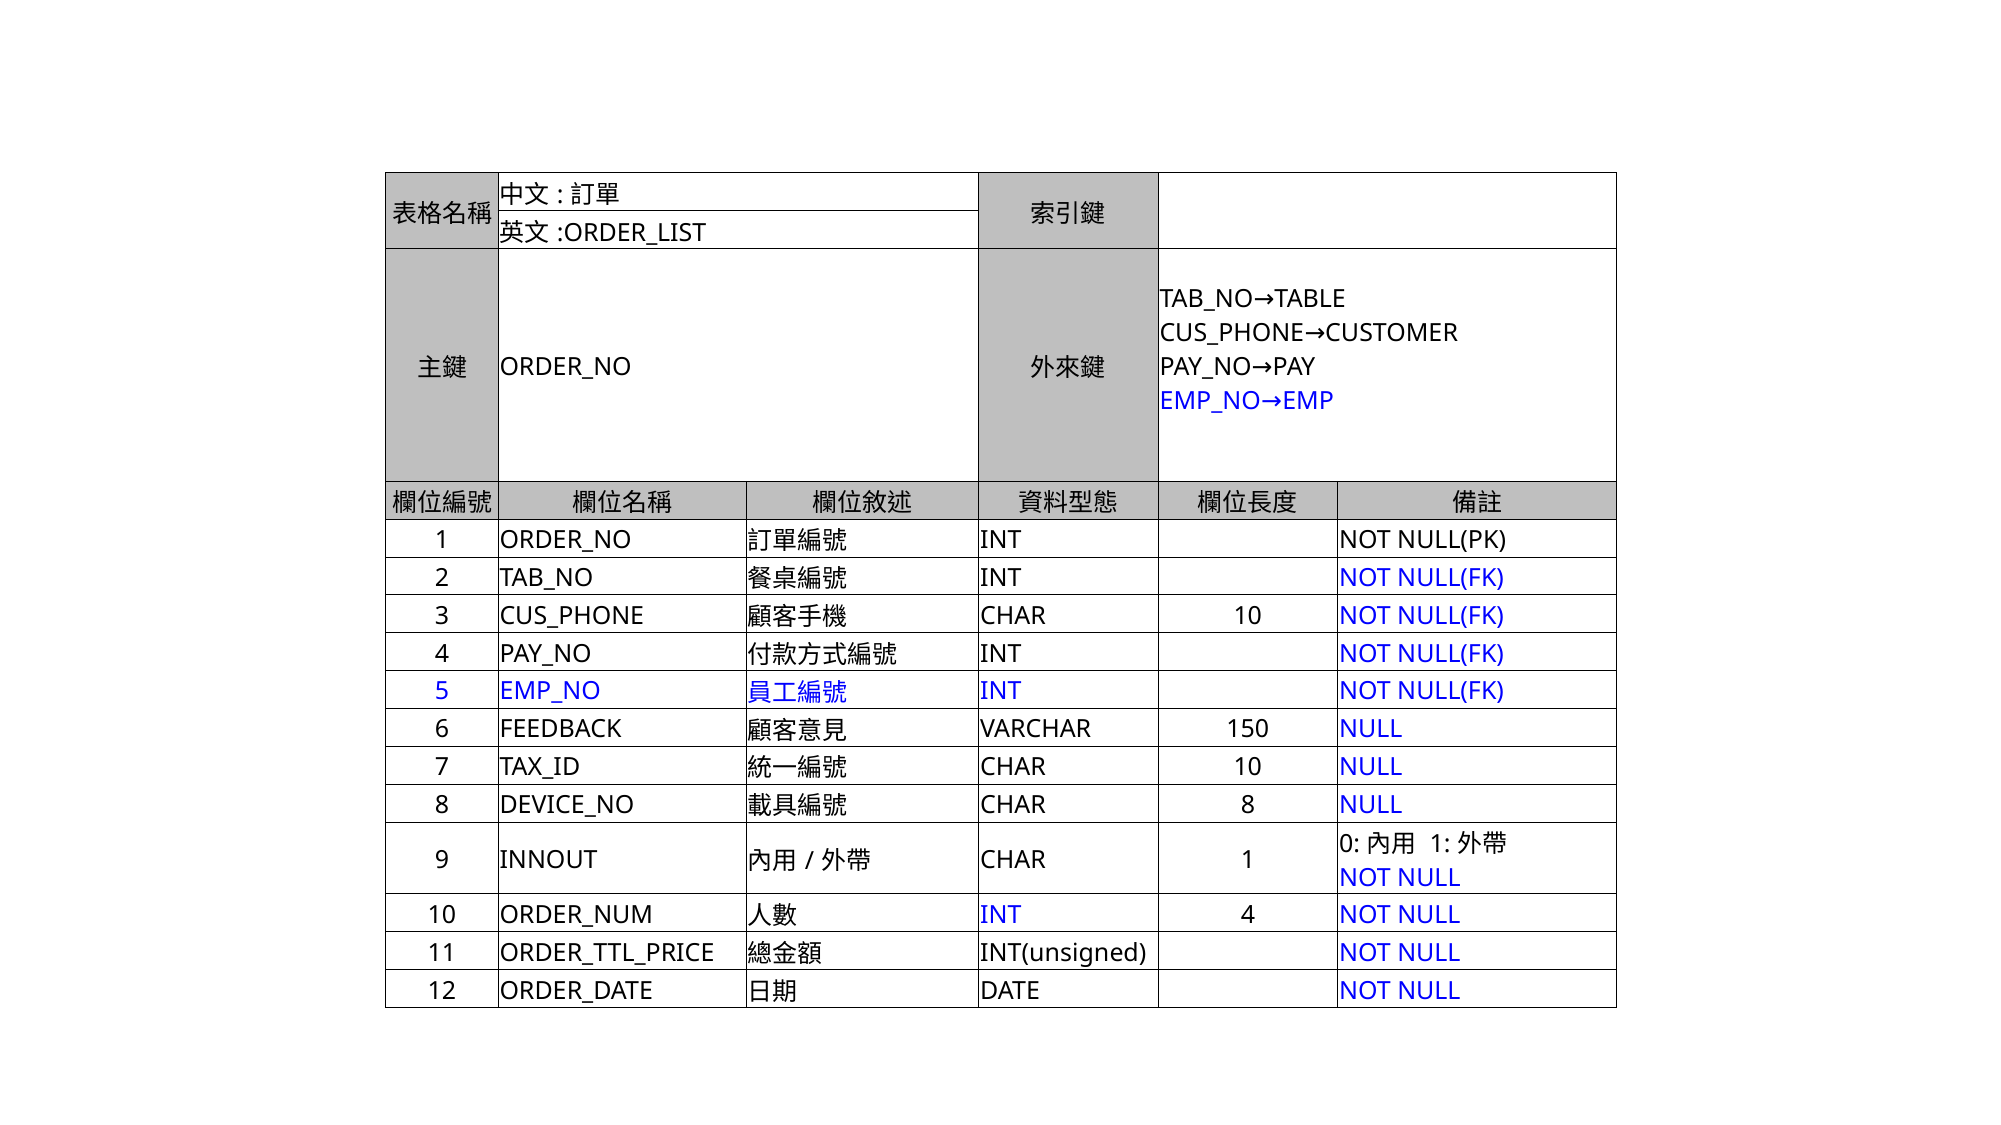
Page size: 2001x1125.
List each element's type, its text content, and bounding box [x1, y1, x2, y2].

table_cell ORDER_NO [499, 249, 978, 481]
table_cell INT [979, 633, 1158, 670]
table_header 索引鍵 [979, 173, 1158, 248]
table_cell NOT NULL(FK) [1338, 558, 1616, 594]
table_cell NOT NULL [1338, 932, 1616, 969]
table_cell 顧客意見 [747, 709, 978, 746]
table_cell ORDER_TTL_PRICE [499, 932, 746, 969]
table_cell 餐桌編號 [747, 558, 978, 594]
table_cell [1159, 970, 1337, 1007]
table_cell 主鍵 [386, 249, 498, 481]
table_cell DEVICE_NO [499, 785, 746, 822]
table_cell NULL [1338, 785, 1616, 822]
table_cell 訂單編號 [747, 520, 978, 557]
table_cell 欄位名稱 [499, 482, 746, 519]
table_cell FEEDBACK [499, 709, 746, 746]
table_cell 資料型態 [979, 482, 1158, 519]
table_cell TAB_NO→TABLE CUS_PHONE→CUSTOMER PAY_NO→PAY EMP_NO→EMP [1159, 249, 1616, 481]
table_cell NOT NULL(FK) [1338, 671, 1616, 708]
table_cell ORDER_NUM [499, 894, 746, 931]
table_cell 人數 [747, 894, 978, 931]
table_cell [1159, 558, 1337, 594]
table_cell 8 [386, 785, 498, 822]
table_cell INT [979, 520, 1158, 557]
table_cell 備註 [1338, 482, 1616, 519]
table_cell 7 [386, 747, 498, 784]
table_cell 3 [386, 595, 498, 632]
table_cell 4 [1159, 894, 1337, 931]
table_cell CHAR [979, 595, 1158, 632]
table_cell 150 [1159, 709, 1337, 746]
table_cell EMP_NO [499, 671, 746, 708]
table_cell ORDER_DATE [499, 970, 746, 1007]
table_cell 統一編號 [747, 747, 978, 784]
table_cell [1159, 671, 1337, 708]
table_cell INNOUT [499, 823, 746, 893]
table_cell 6 [386, 709, 498, 746]
table_cell 英文:ORDER_LIST [499, 211, 978, 248]
table_cell NOT NULL [1338, 970, 1616, 1007]
table_cell CHAR [979, 785, 1158, 822]
table_cell [1159, 932, 1337, 969]
table_cell [1159, 633, 1337, 670]
table_header 中文:訂單 [499, 173, 978, 210]
table_cell 欄位長度 [1159, 482, 1337, 519]
table_cell 10 [1159, 595, 1337, 632]
table_cell 2 [386, 558, 498, 594]
table_cell 員工編號 [747, 671, 978, 708]
table_cell 11 [386, 932, 498, 969]
table_cell TAB_NO [499, 558, 746, 594]
table_cell CUS_PHONE [499, 595, 746, 632]
table_cell 外來鍵 [979, 249, 1158, 481]
table_cell 1 [1159, 823, 1337, 893]
table_cell PAY_NO [499, 633, 746, 670]
table_cell CHAR [979, 823, 1158, 893]
table_cell INT(unsigned) [979, 932, 1158, 969]
table_cell 欄位編號 [386, 482, 498, 519]
table_cell INT [979, 671, 1158, 708]
table_cell DATE [979, 970, 1158, 1007]
table_cell INT [979, 558, 1158, 594]
table_header 表格名稱 [386, 173, 498, 248]
table_cell 付款方式編號 [747, 633, 978, 670]
table_cell 10 [386, 894, 498, 931]
table_cell NOT NULL(FK) [1338, 595, 1616, 632]
table_cell 日期 [747, 970, 978, 1007]
table_cell 10 [1159, 747, 1337, 784]
table_cell INT [979, 894, 1158, 931]
table_cell 顧客手機 [747, 595, 978, 632]
table_cell NULL [1338, 709, 1616, 746]
table_cell 12 [386, 970, 498, 1007]
table_cell 8 [1159, 785, 1337, 822]
table_cell ORDER_NO [499, 520, 746, 557]
table_cell NOT NULL [1338, 894, 1616, 931]
table_header [1159, 173, 1616, 248]
table_cell 載具編號 [747, 785, 978, 822]
table_cell 4 [386, 633, 498, 670]
table_cell NOT NULL(PK) [1338, 520, 1616, 557]
table_cell [1159, 520, 1337, 557]
table_cell 9 [386, 823, 498, 893]
table_cell 總金額 [747, 932, 978, 969]
table_cell 欄位敘述 [747, 482, 978, 519]
table_cell 內用/外帶 [747, 823, 978, 893]
table_cell TAX_ID [499, 747, 746, 784]
table_cell 0:內用 1:外帶 NOT NULL [1338, 823, 1616, 893]
table_cell 1 [386, 520, 498, 557]
table_cell CHAR [979, 747, 1158, 784]
table_cell NULL [1338, 747, 1616, 784]
table_cell 5 [386, 671, 498, 708]
table_cell NOT NULL(FK) [1338, 633, 1616, 670]
table_cell VARCHAR [979, 709, 1158, 746]
